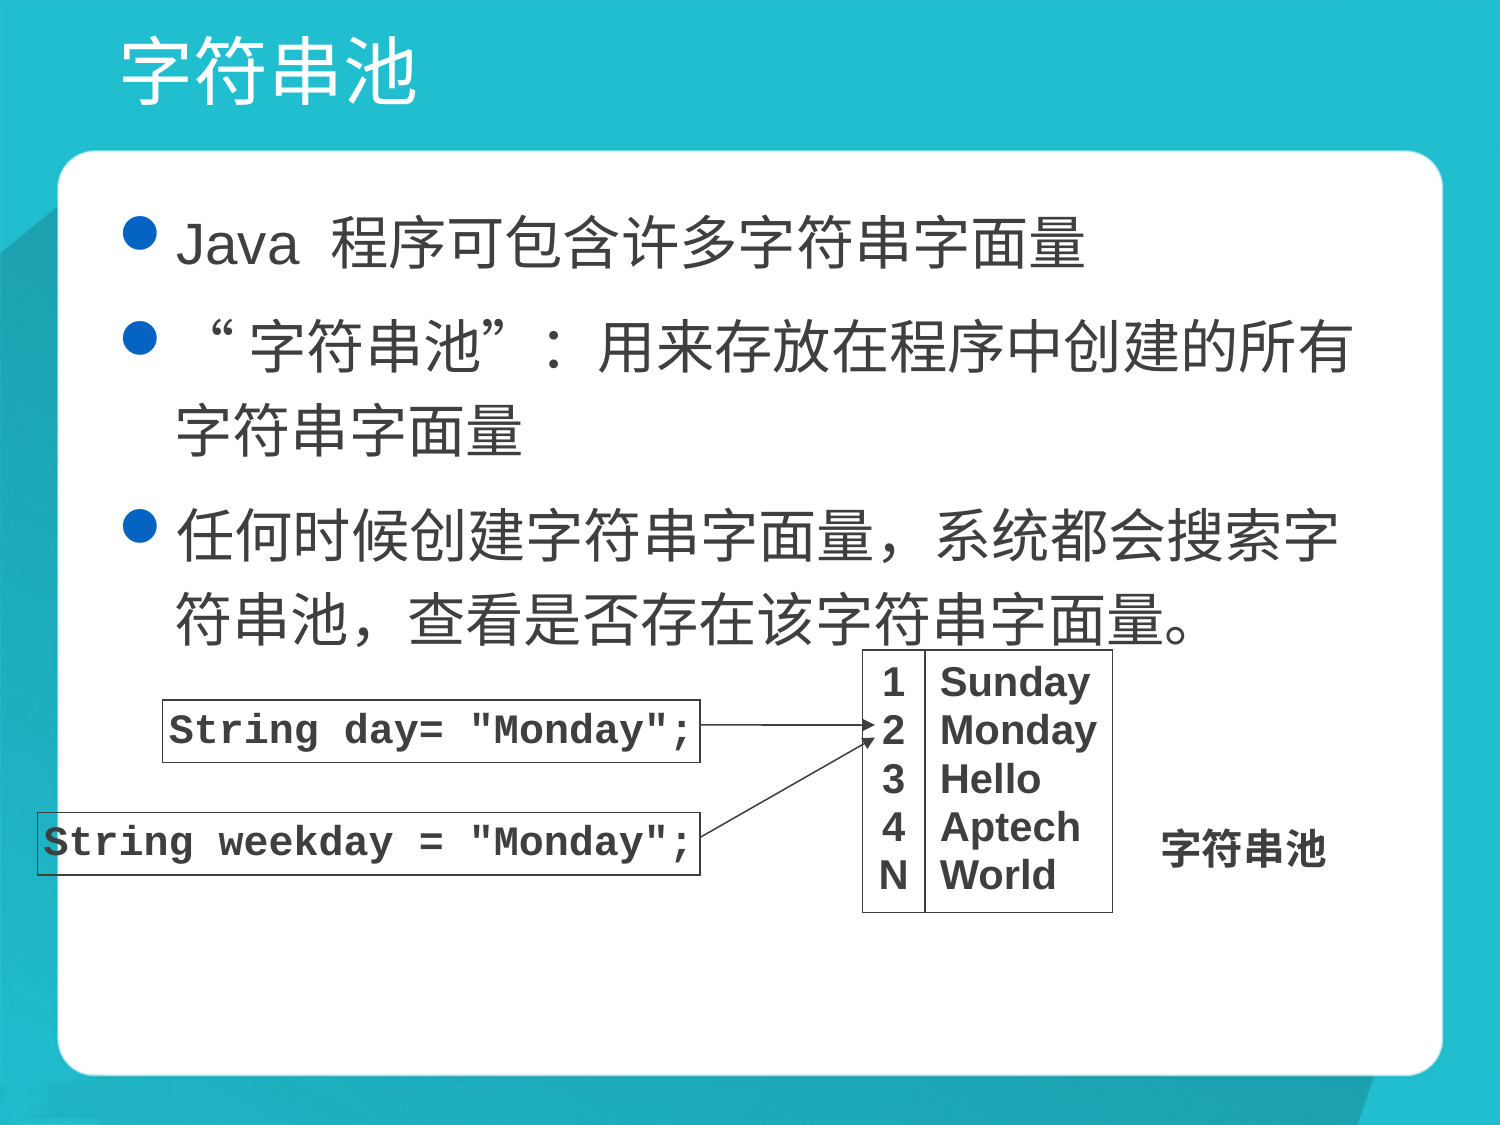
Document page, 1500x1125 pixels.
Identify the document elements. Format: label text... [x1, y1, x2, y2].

title 字符串池 [103, 0, 1397, 150]
picture [0, 0, 1500, 1125]
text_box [37, 649, 1350, 913]
list Java 程序可包含许多字符串字面量 “字符串池”：用来存放在程序中创建的所有字符串字面量 任何时候创建字符串字面量，系统都会搜索字符串池，查看是否存在该字符串字面量。 [103, 184, 1397, 1024]
